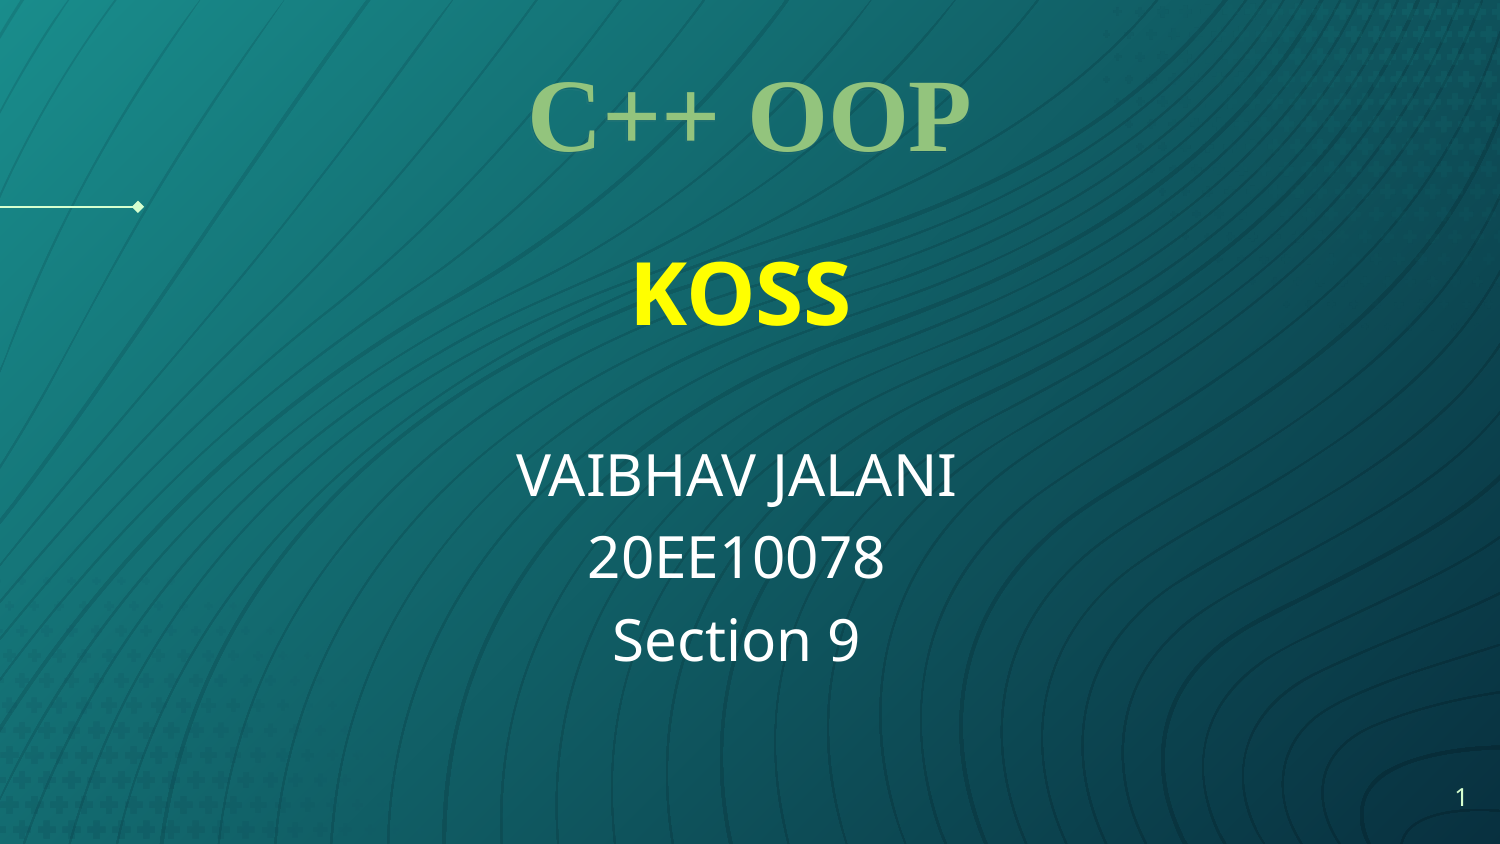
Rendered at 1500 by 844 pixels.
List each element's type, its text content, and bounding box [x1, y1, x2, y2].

slide_number ‹#› [1378, 766, 1469, 832]
title C++ OOP [159, 37, 1340, 198]
text_box KOSS [478, 222, 1004, 358]
list VAIBHAV JALANI 20EE10078 Section 9 [507, 437, 967, 798]
